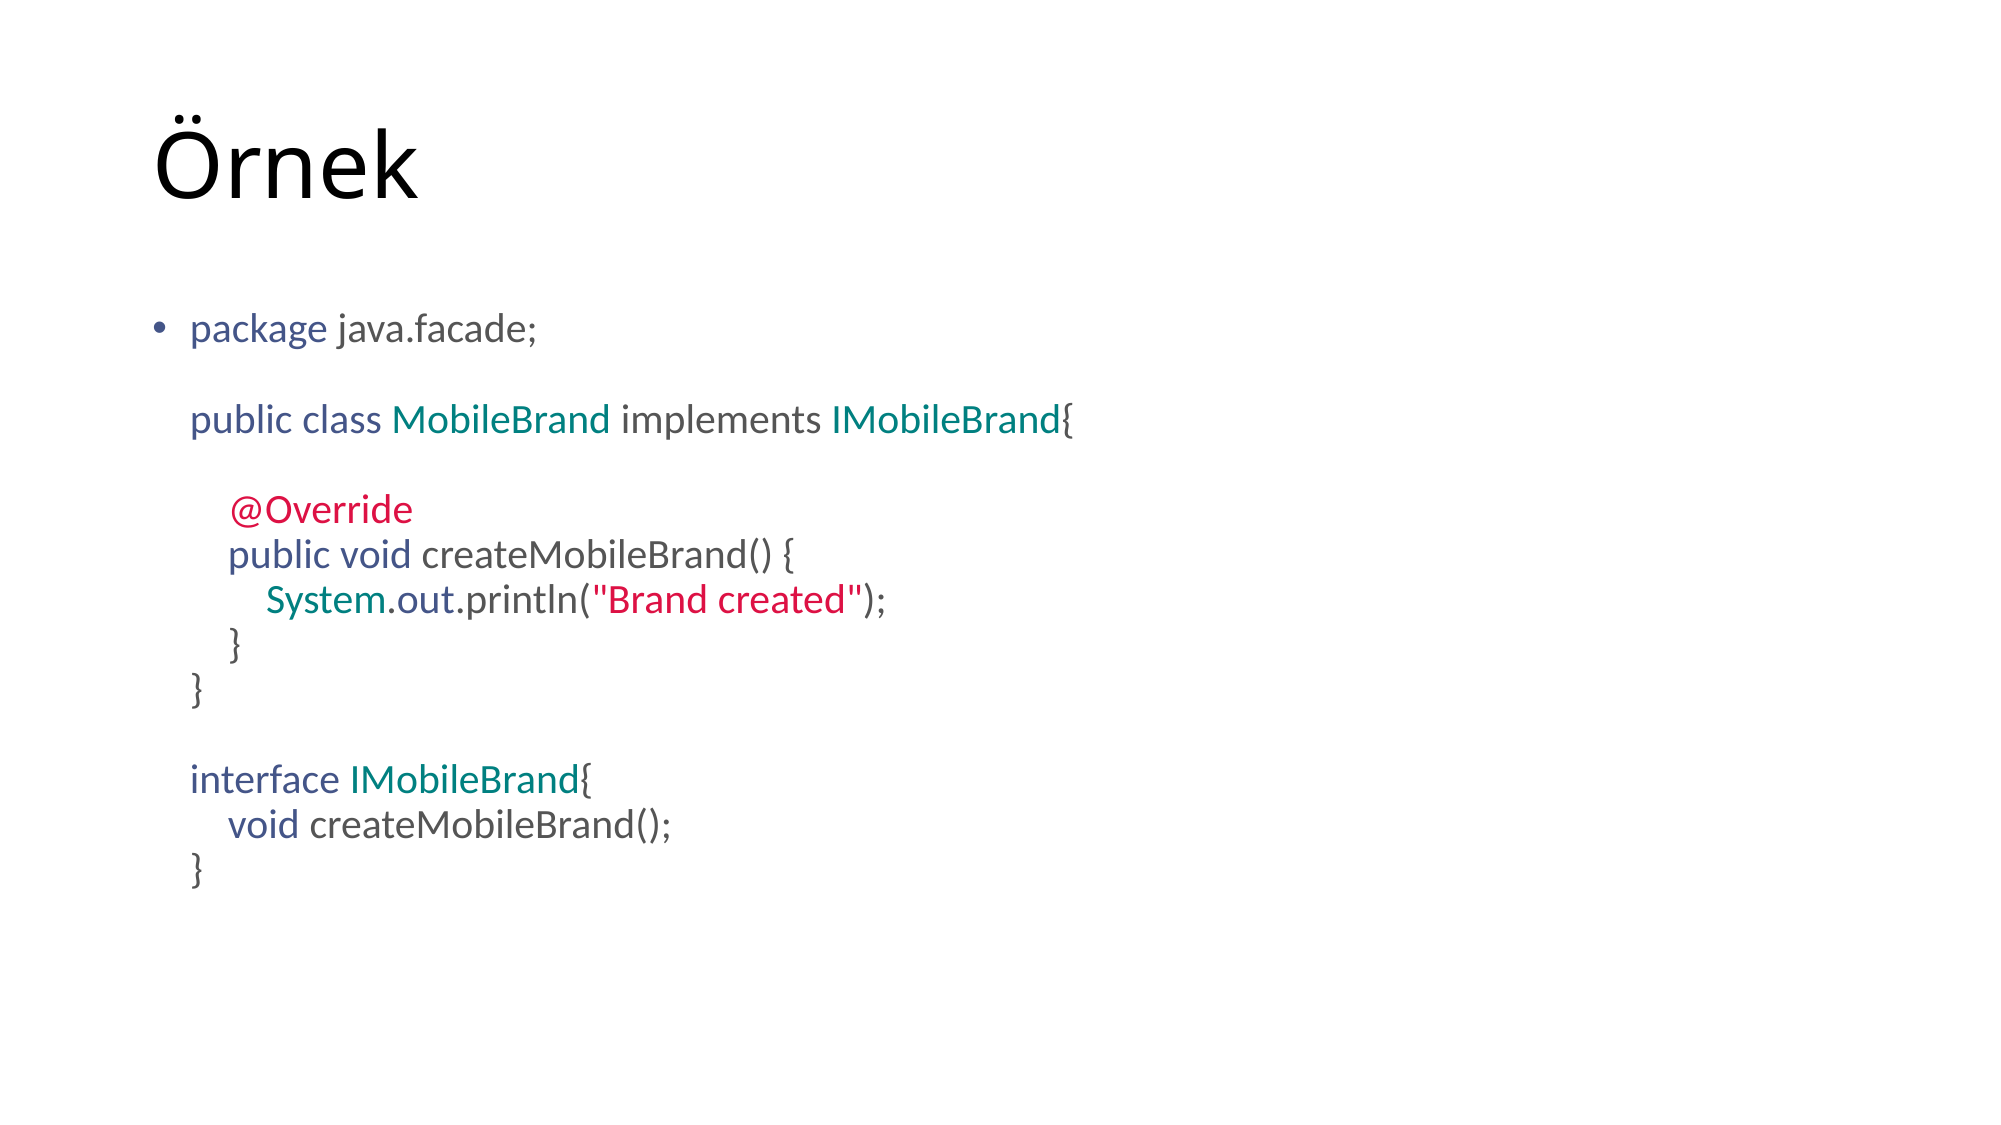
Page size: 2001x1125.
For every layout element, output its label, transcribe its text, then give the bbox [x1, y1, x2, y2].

title Örnek [137, 59, 1863, 278]
list package java.facade; public class MobileBrand implements IMobileBrand{ @Override public void createMobileBrand() { System.out.println("Brand created"); } } interface IMobileBrand{ void createMobileBrand(); } [137, 299, 1863, 1014]
